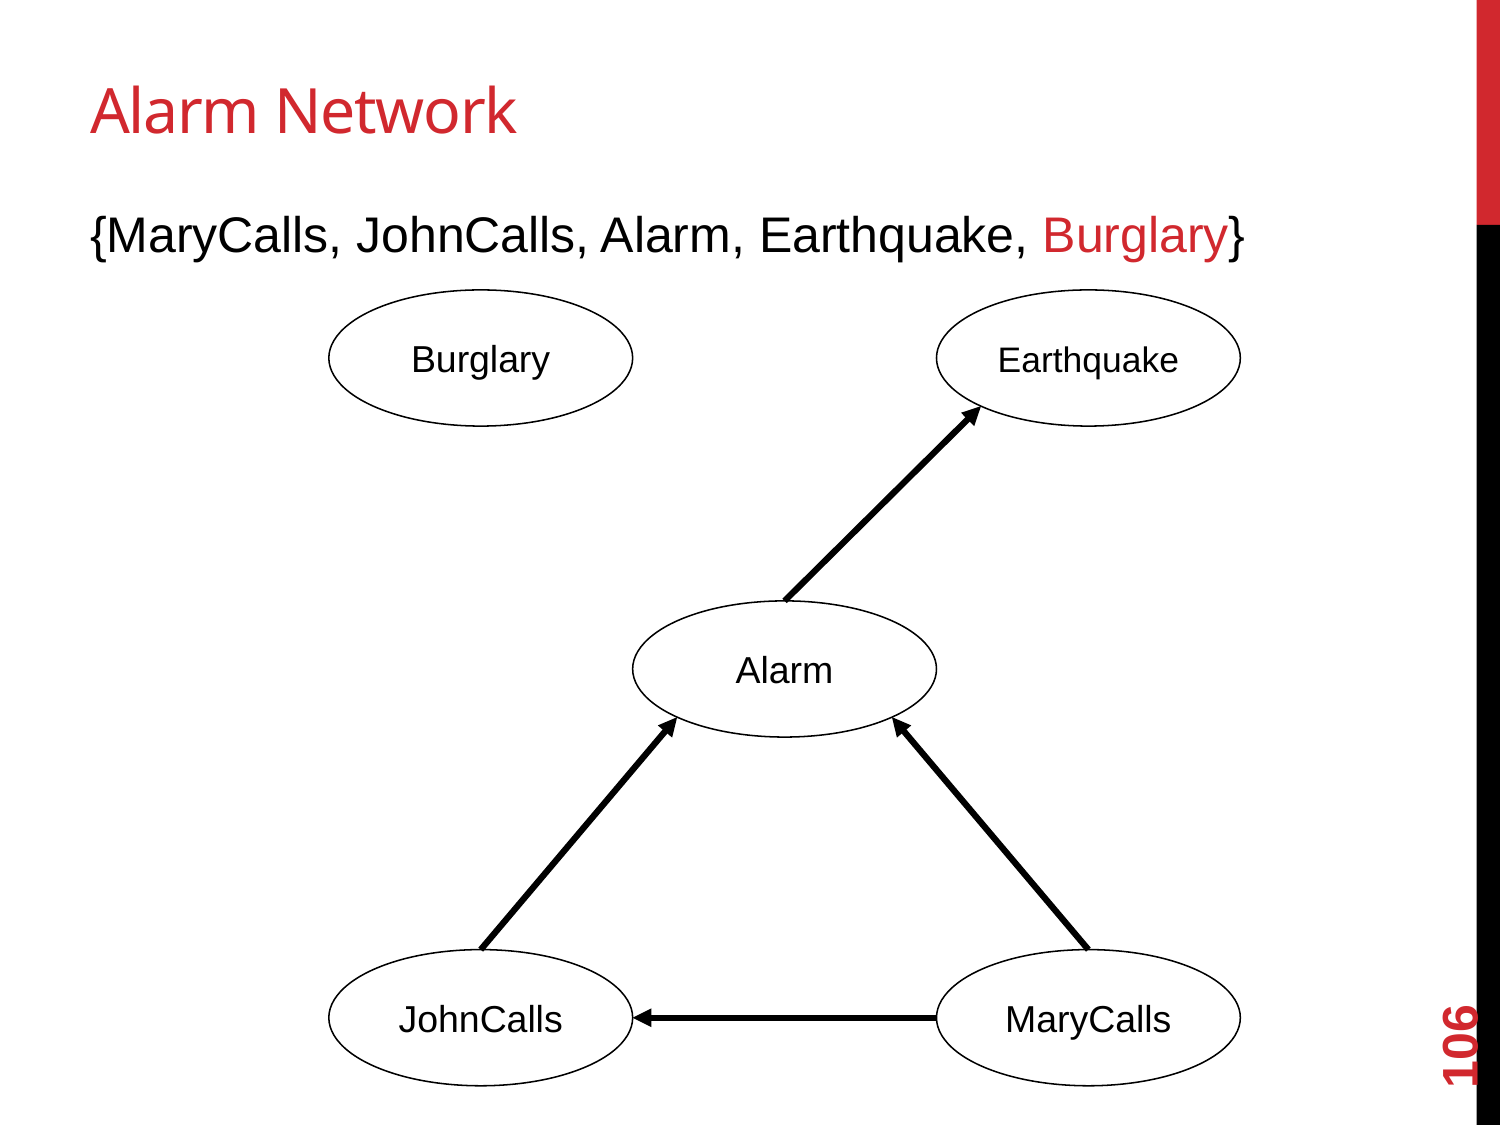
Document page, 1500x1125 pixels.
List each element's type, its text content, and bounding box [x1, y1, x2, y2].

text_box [891, 716, 1089, 951]
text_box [783, 405, 982, 602]
title Alarm Network [75, 25, 1401, 154]
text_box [480, 716, 678, 951]
slide_number 106 [1427, 887, 1488, 1104]
list {MaryCalls, JohnCalls, Alarm, Earthquake, Burglary} [75, 195, 1401, 1104]
